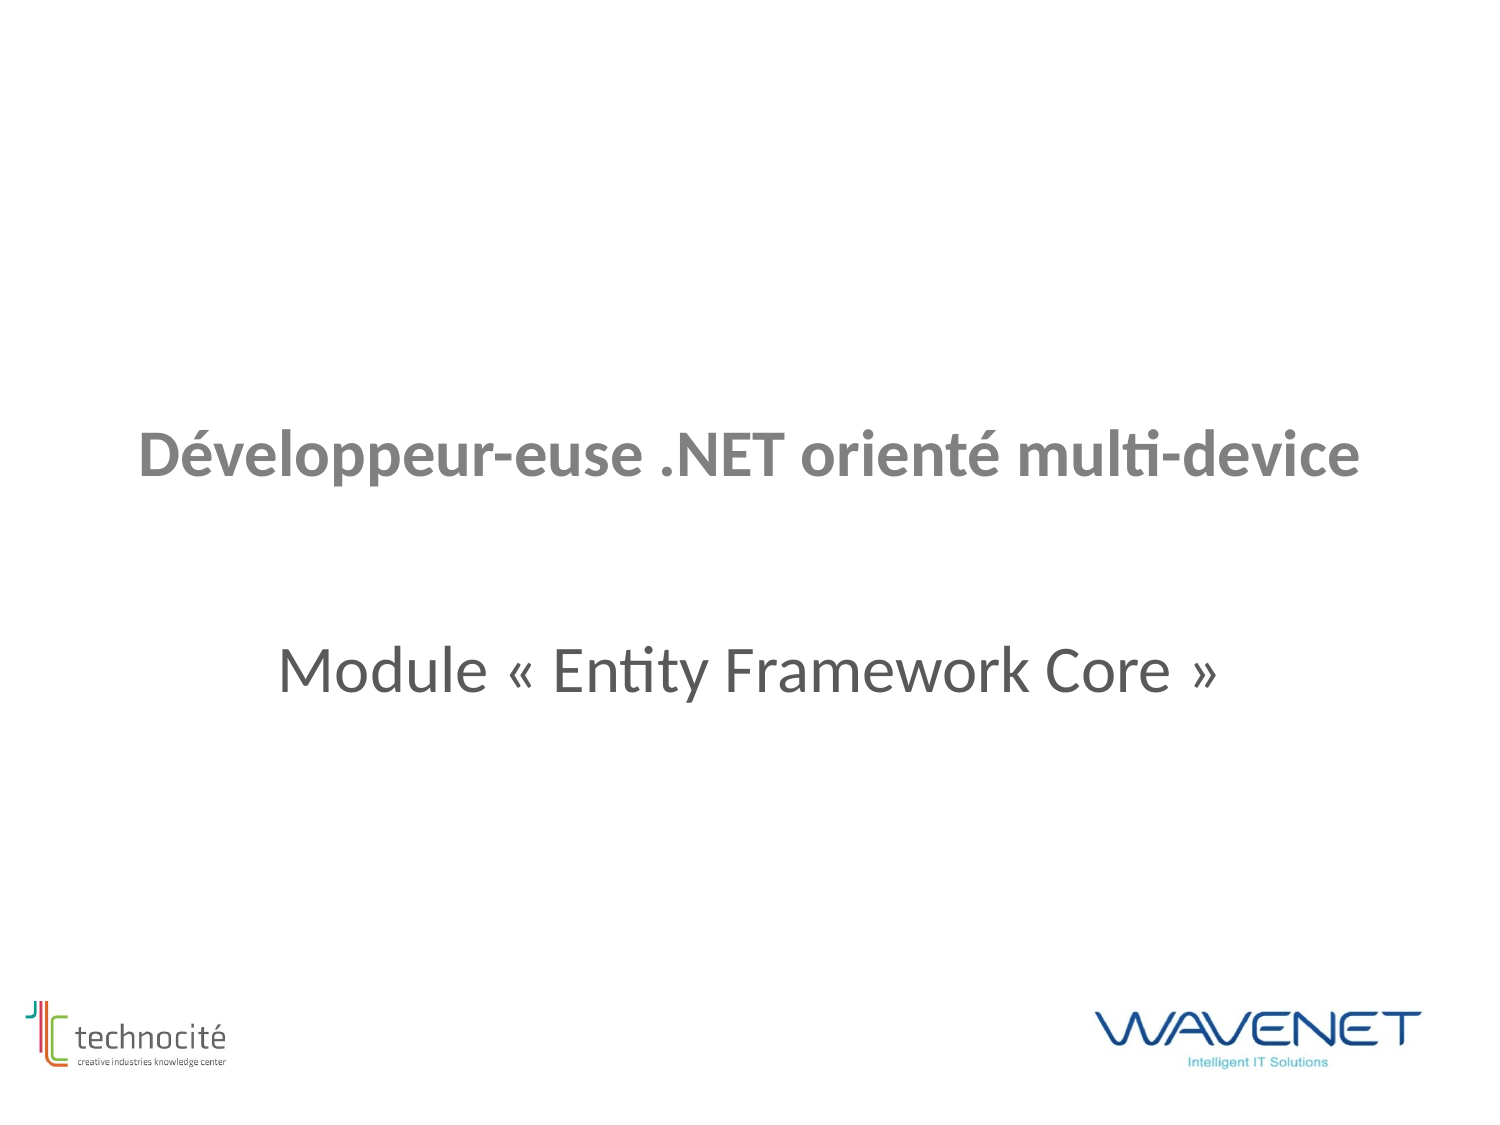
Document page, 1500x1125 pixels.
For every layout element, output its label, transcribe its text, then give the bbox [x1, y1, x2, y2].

subtitle Module « Entity Framework Core » [225, 618, 1275, 835]
picture [25, 1001, 233, 1071]
title Développeur-euse .NET orienté multi-device [112, 402, 1388, 584]
picture [1093, 1009, 1423, 1071]
